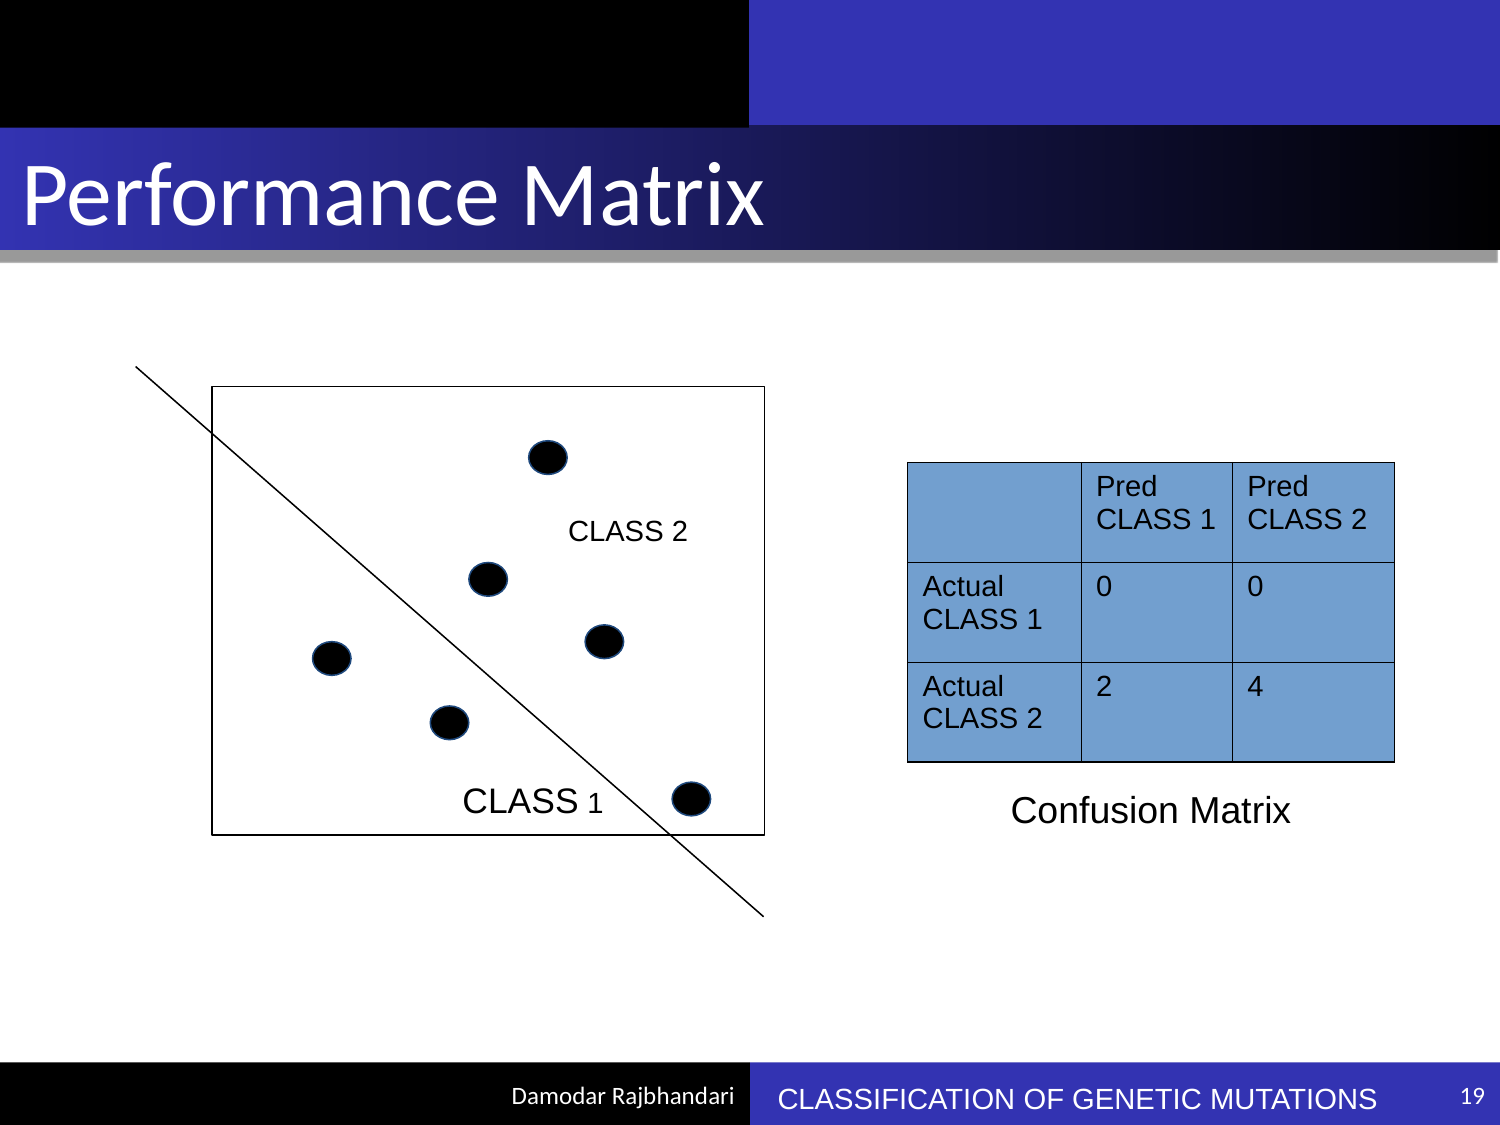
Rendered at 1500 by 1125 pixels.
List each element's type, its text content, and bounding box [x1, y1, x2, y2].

table_header Pred CLASS 2 [1233, 463, 1394, 562]
table_cell 4 [1233, 663, 1394, 761]
text_box [585, 624, 624, 659]
text_box CLASS 2 [553, 497, 789, 602]
table_header Pred CLASS 1 [1082, 463, 1232, 562]
text_box [430, 705, 469, 740]
table_header [908, 463, 1081, 562]
text_box [468, 562, 508, 597]
text_box [211, 386, 765, 836]
table_cell 0 [1082, 563, 1232, 662]
text_box [312, 641, 352, 676]
table_cell 2 [1082, 663, 1232, 761]
table_cell Actual CLASS 2 [908, 663, 1081, 761]
text_box Performance Matrix [6, 127, 1484, 250]
text_box Confusion Matrix [907, 771, 1395, 827]
text_box CLASSIFICATION OF GENETIC MUTATIONS [762, 1065, 1454, 1125]
table_cell 0 [1233, 563, 1394, 662]
table_cell Actual CLASS 1 [908, 563, 1081, 662]
text_box CLASS 1 [447, 762, 739, 885]
text_box [528, 440, 568, 475]
text_box <number> [1454, 1065, 1500, 1125]
